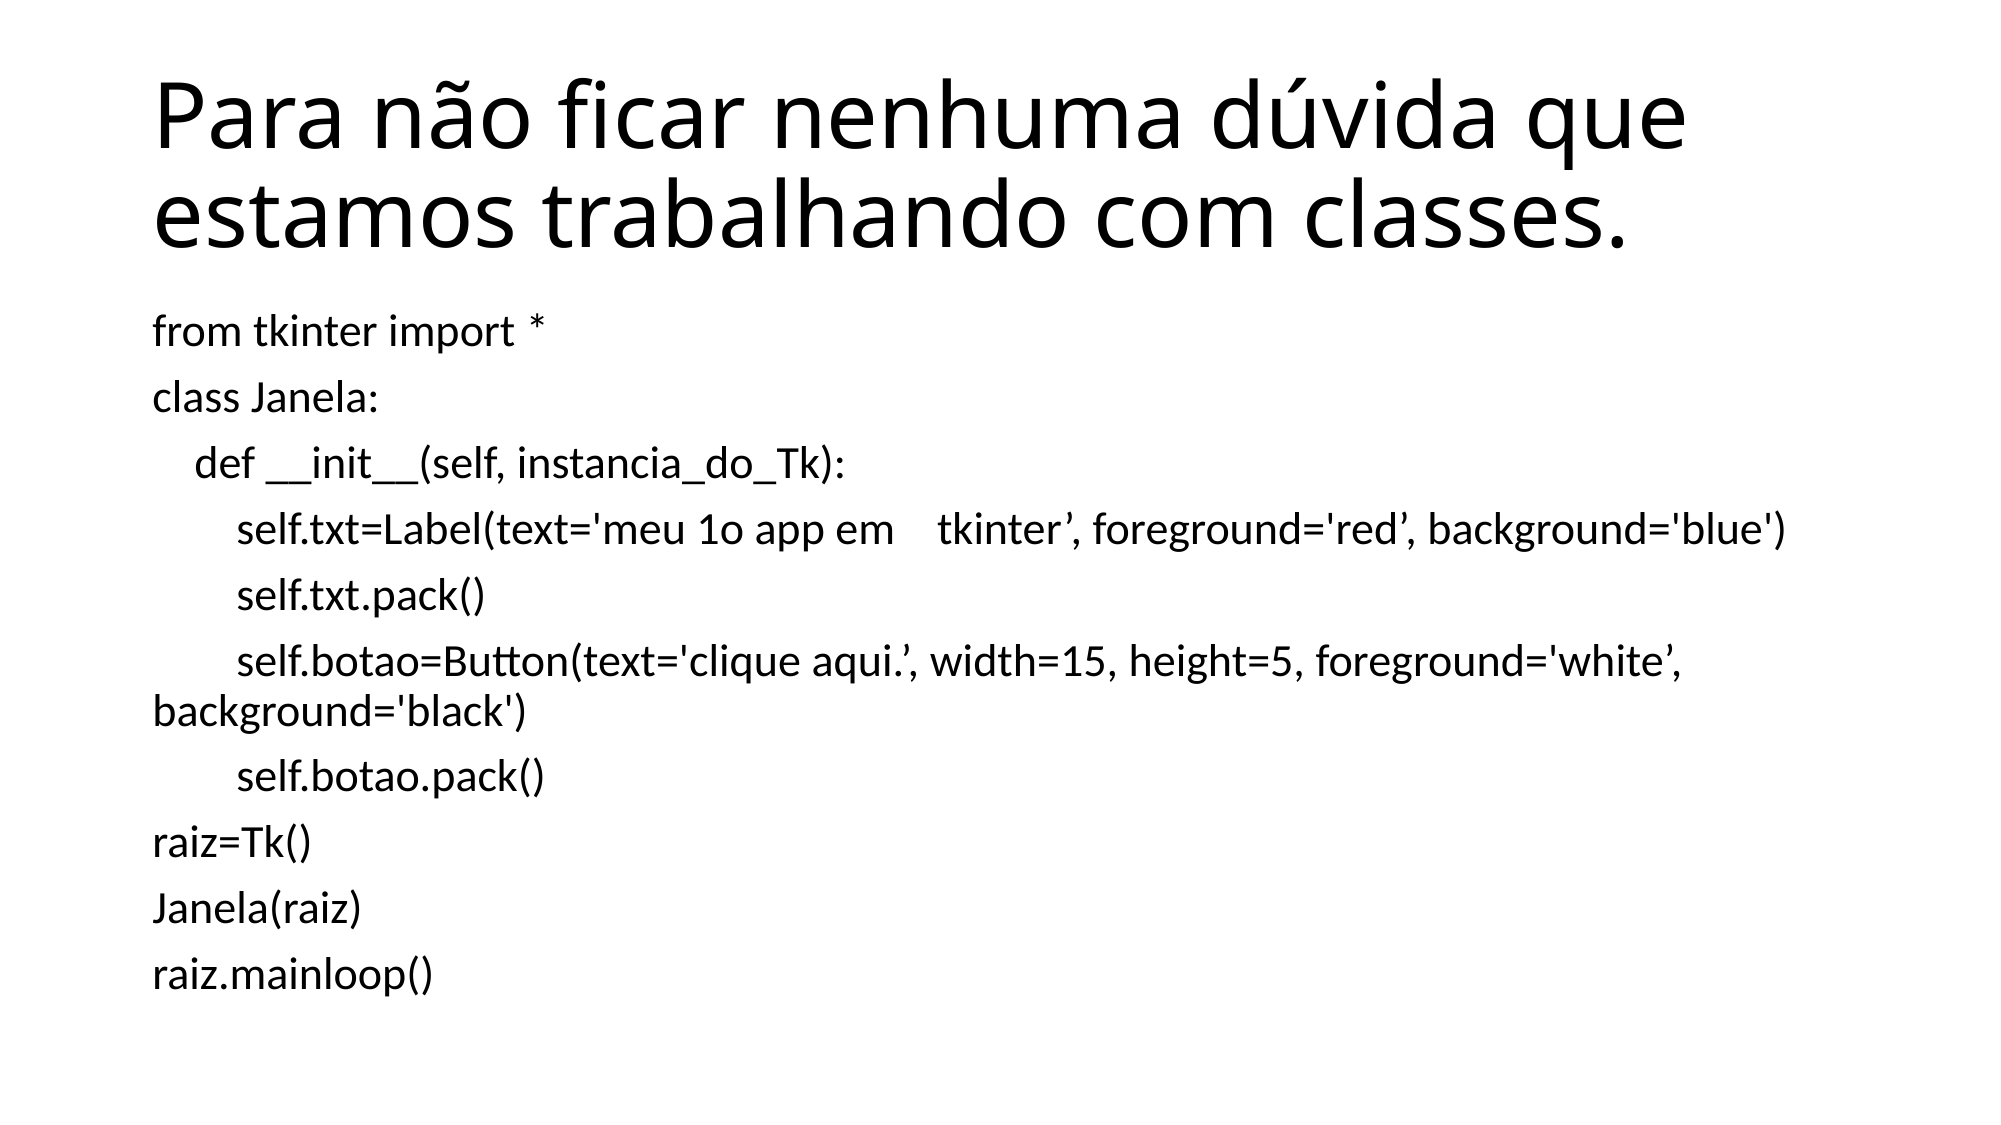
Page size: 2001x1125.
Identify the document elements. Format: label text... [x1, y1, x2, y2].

list from tkinter import * class Janela: def __init__(self, instancia_do_Tk): self.txt=Label(text='meu 1o app em tkinter’, foreground='red’, background='blue') self.txt.pack() self.botao=Button(text='clique aqui.’, width=15, height=5, foreground='white’, background='black') self.botao.pack() raiz=Tk() Janela(raiz) raiz.mainloop() [137, 299, 1863, 1014]
title Para não ficar nenhuma dúvida que estamos trabalhando com classes. [137, 59, 1863, 278]
